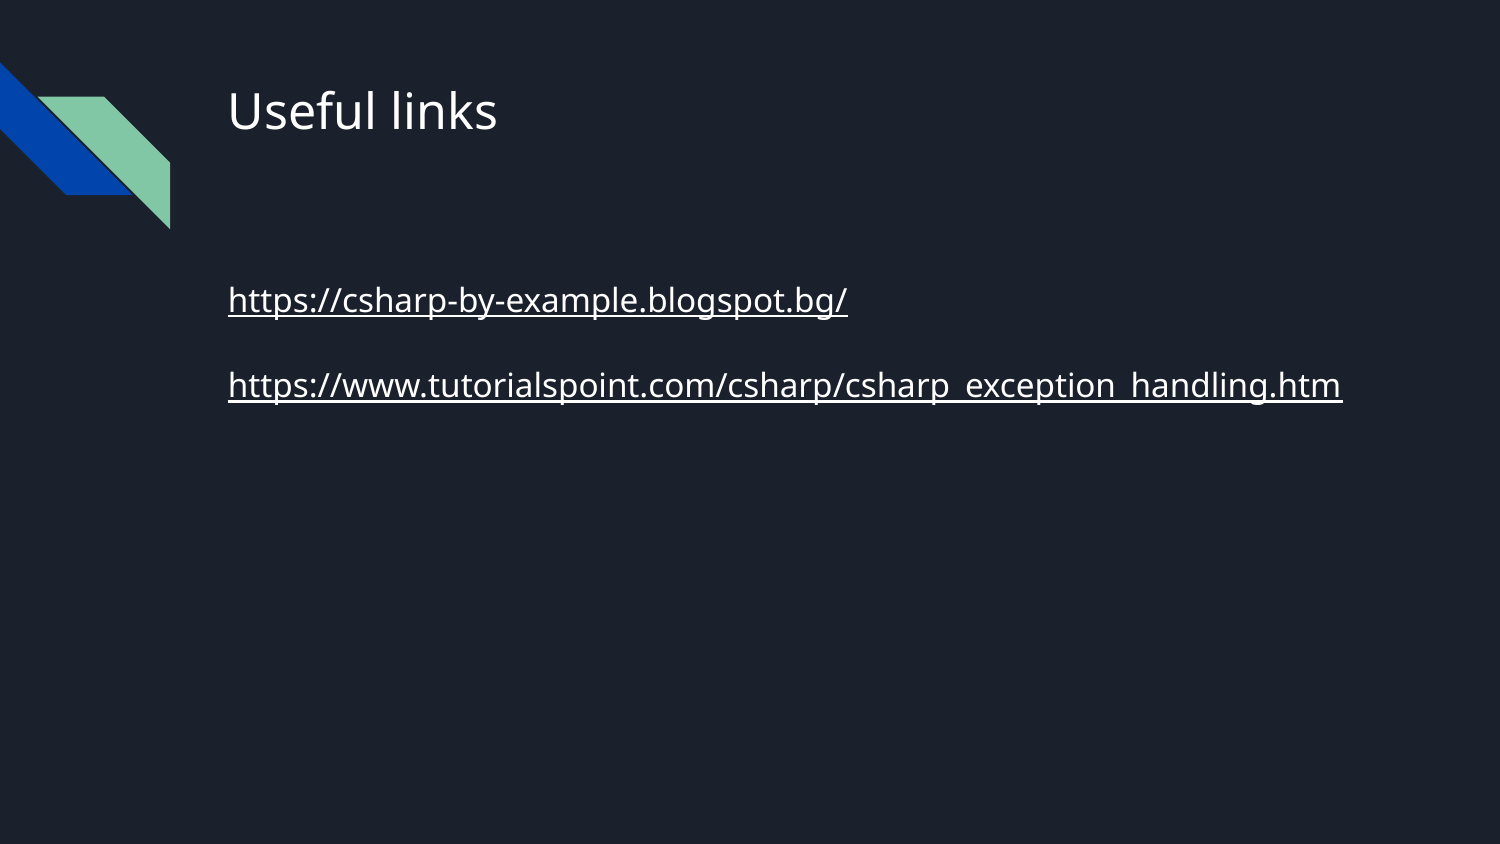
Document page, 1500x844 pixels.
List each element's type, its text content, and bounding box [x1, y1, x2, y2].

list https://csharp-by-example.blogspot.bg/ https://www.tutorialspoint.com/csharp/csharp_exception_handling.htm [212, 257, 1368, 735]
title Useful links [212, 64, 1368, 215]
